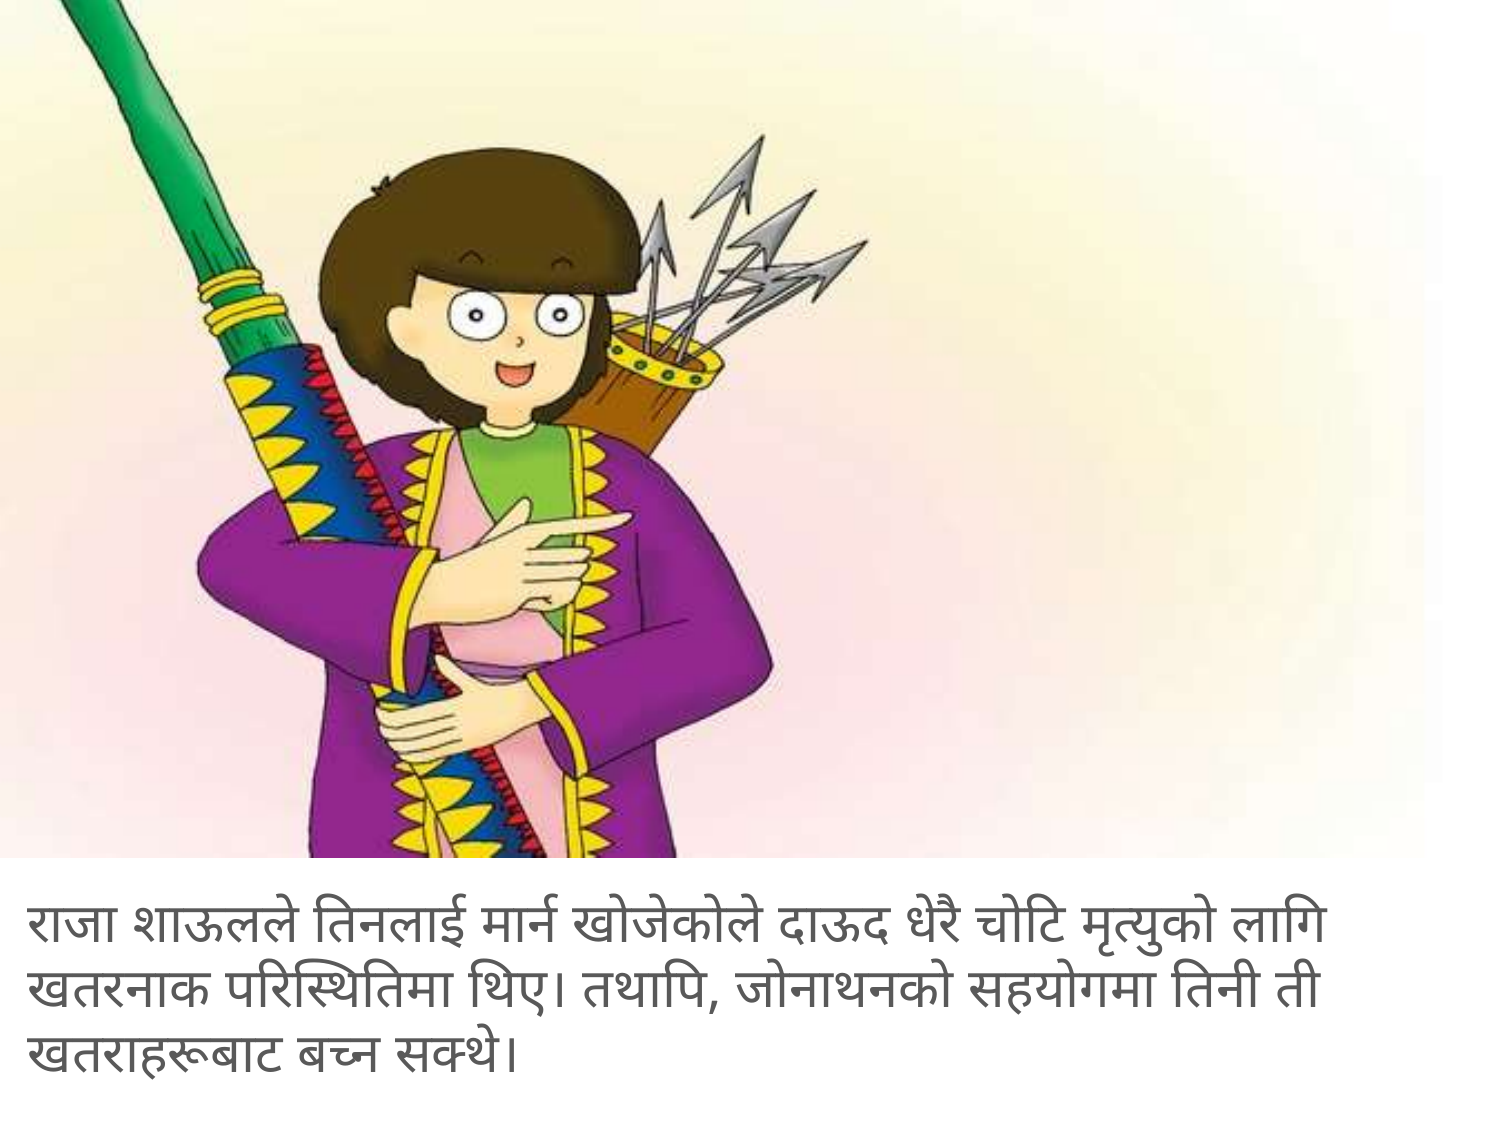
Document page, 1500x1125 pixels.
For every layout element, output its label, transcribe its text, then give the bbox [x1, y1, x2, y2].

picture [0, 0, 1448, 858]
text_box राजा शाऊलले तिनलाई मार्न खोजेकोले दाऊद धेरै चोटि मृत्युको लागि खतरनाक परिस्थितिमा थिए। तथापि, जोनाथनको सहयोगमा तिनी ती खतराहरूबाट बच्न सक्थे। [12, 881, 1498, 1091]
